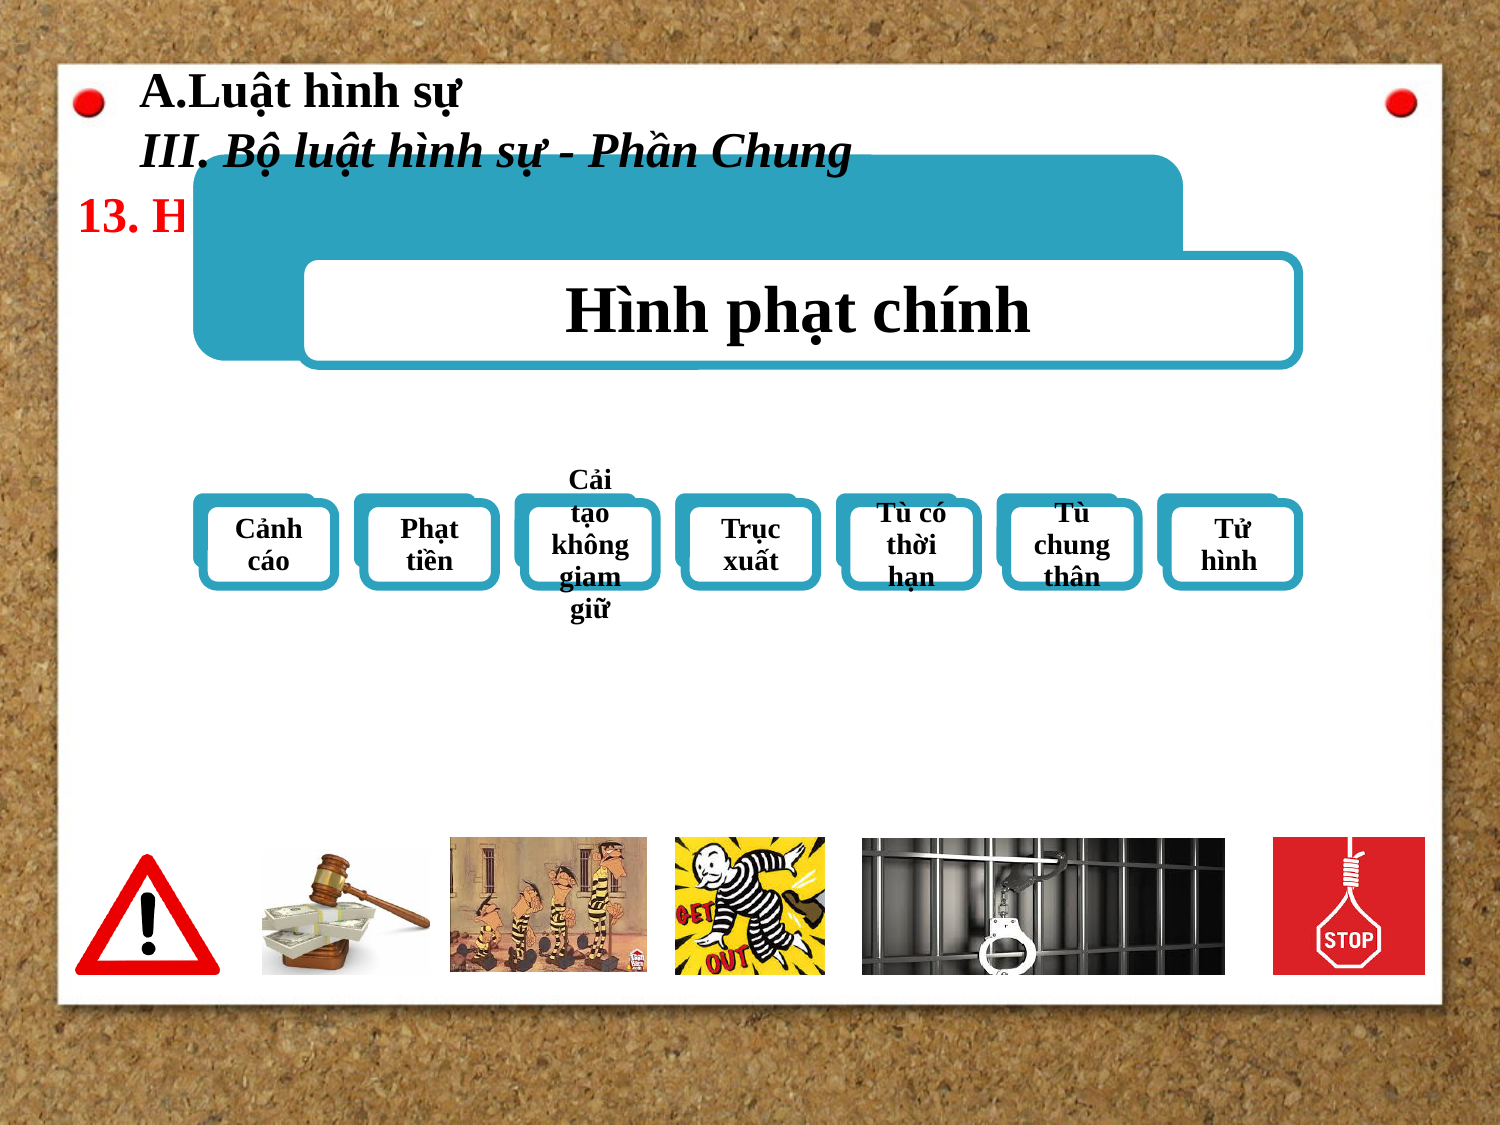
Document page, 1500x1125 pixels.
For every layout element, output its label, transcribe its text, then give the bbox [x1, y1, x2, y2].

text_box A.Luật hình sự III. Bộ luật hình sự - Phần Chung [50, 49, 1125, 149]
picture [0, 0, 1500, 1125]
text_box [49, 149, 1438, 926]
